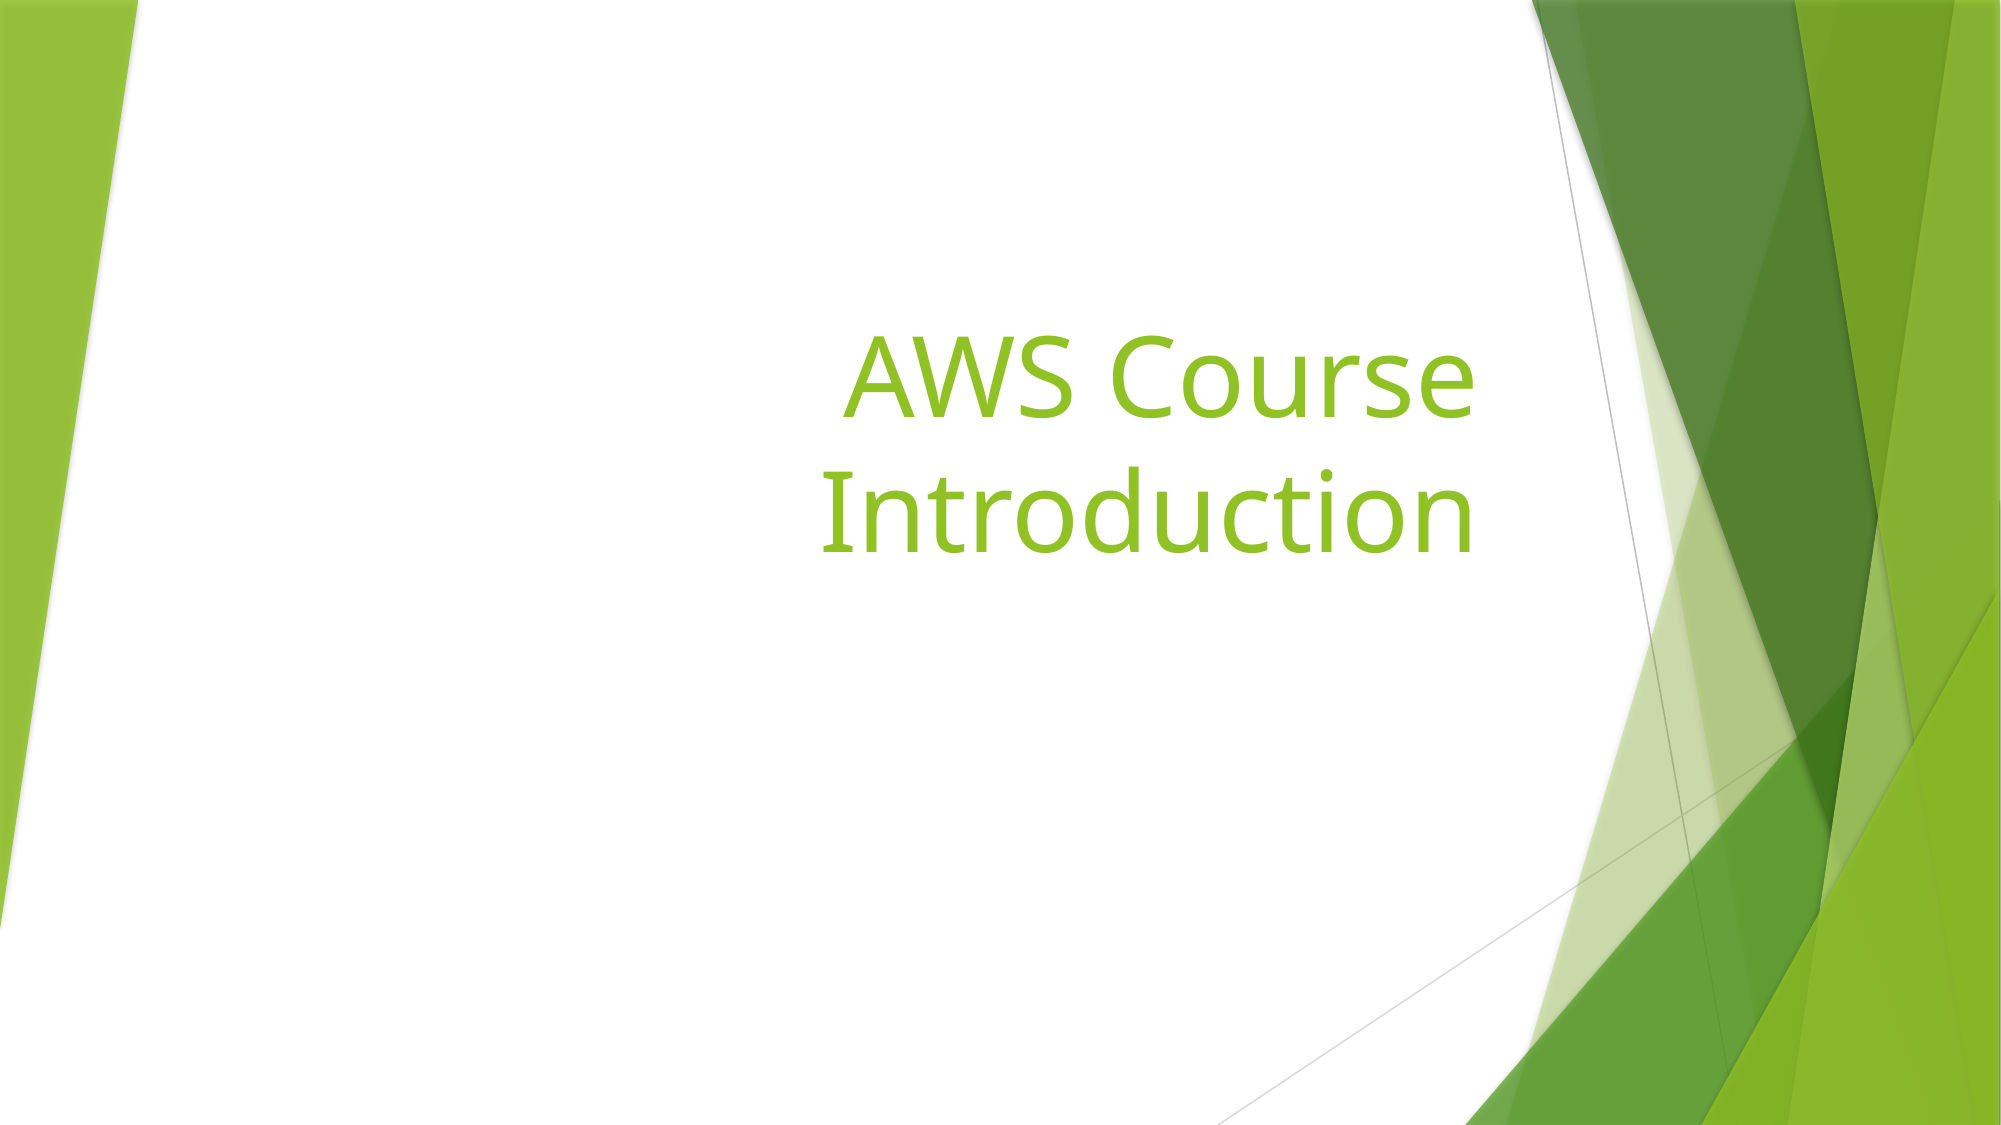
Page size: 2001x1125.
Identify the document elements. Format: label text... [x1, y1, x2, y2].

title AWS Course Introduction [220, 312, 1495, 583]
text_box [948, 455, 999, 506]
